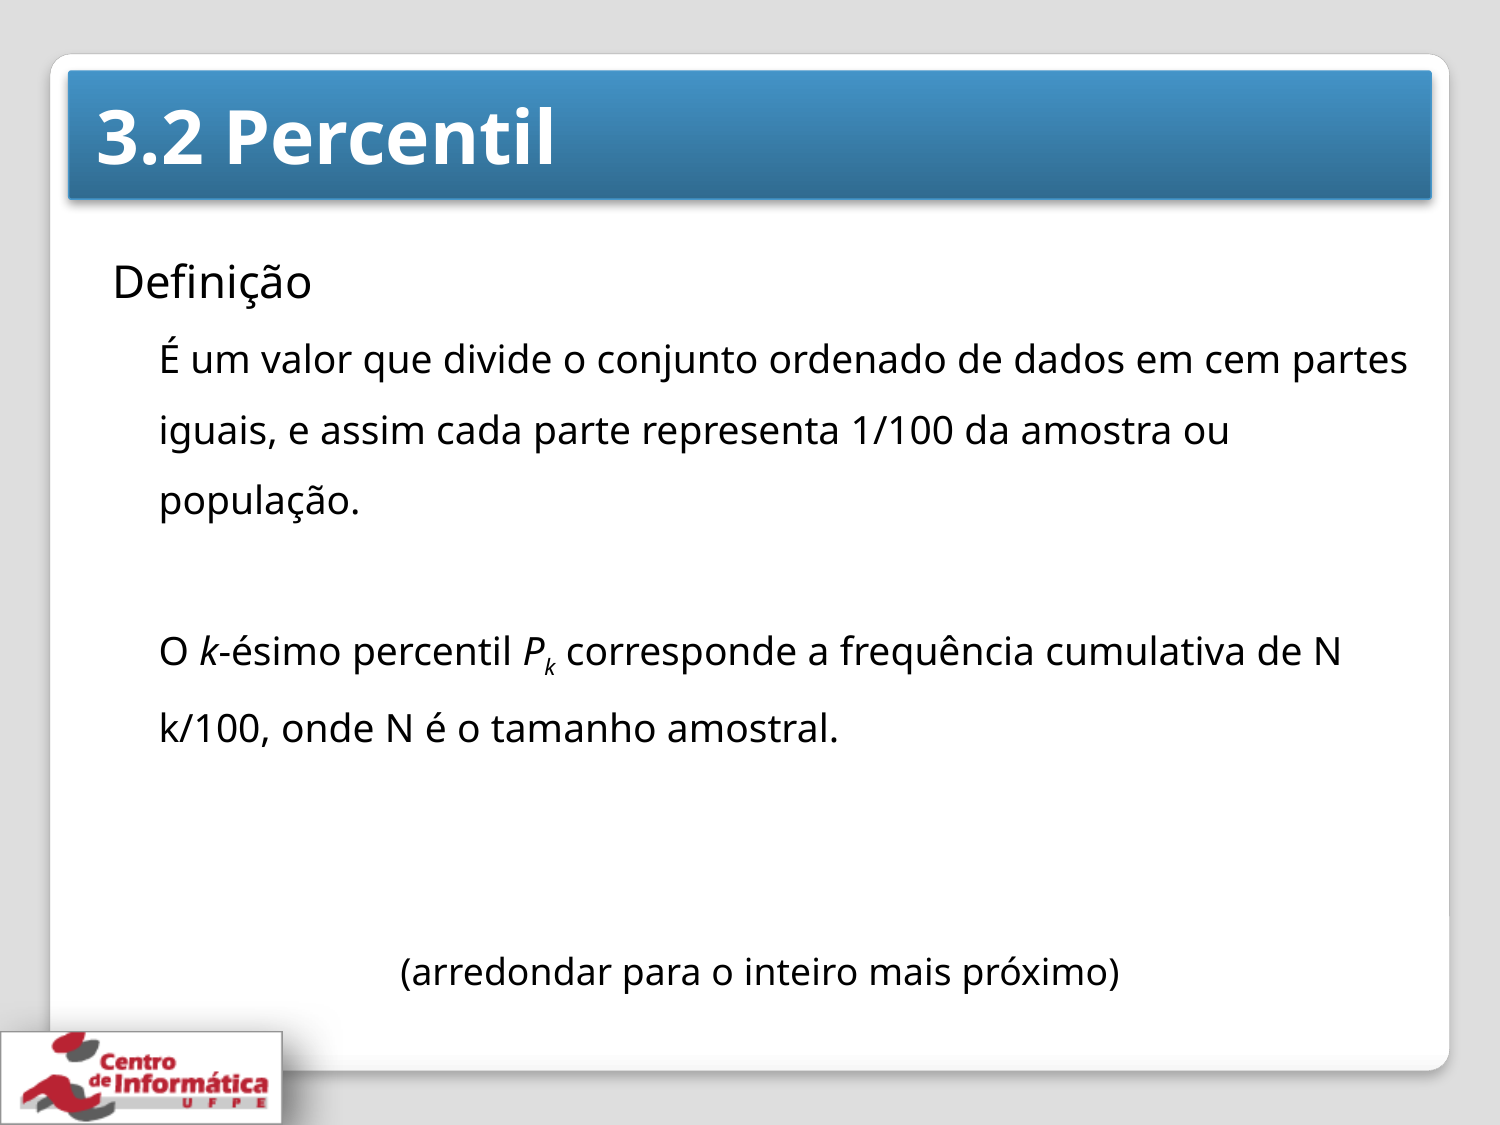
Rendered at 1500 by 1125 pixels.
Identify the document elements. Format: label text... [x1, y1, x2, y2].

title 3.2 Percentil [82, 70, 1425, 200]
picture [0, 1031, 283, 1125]
